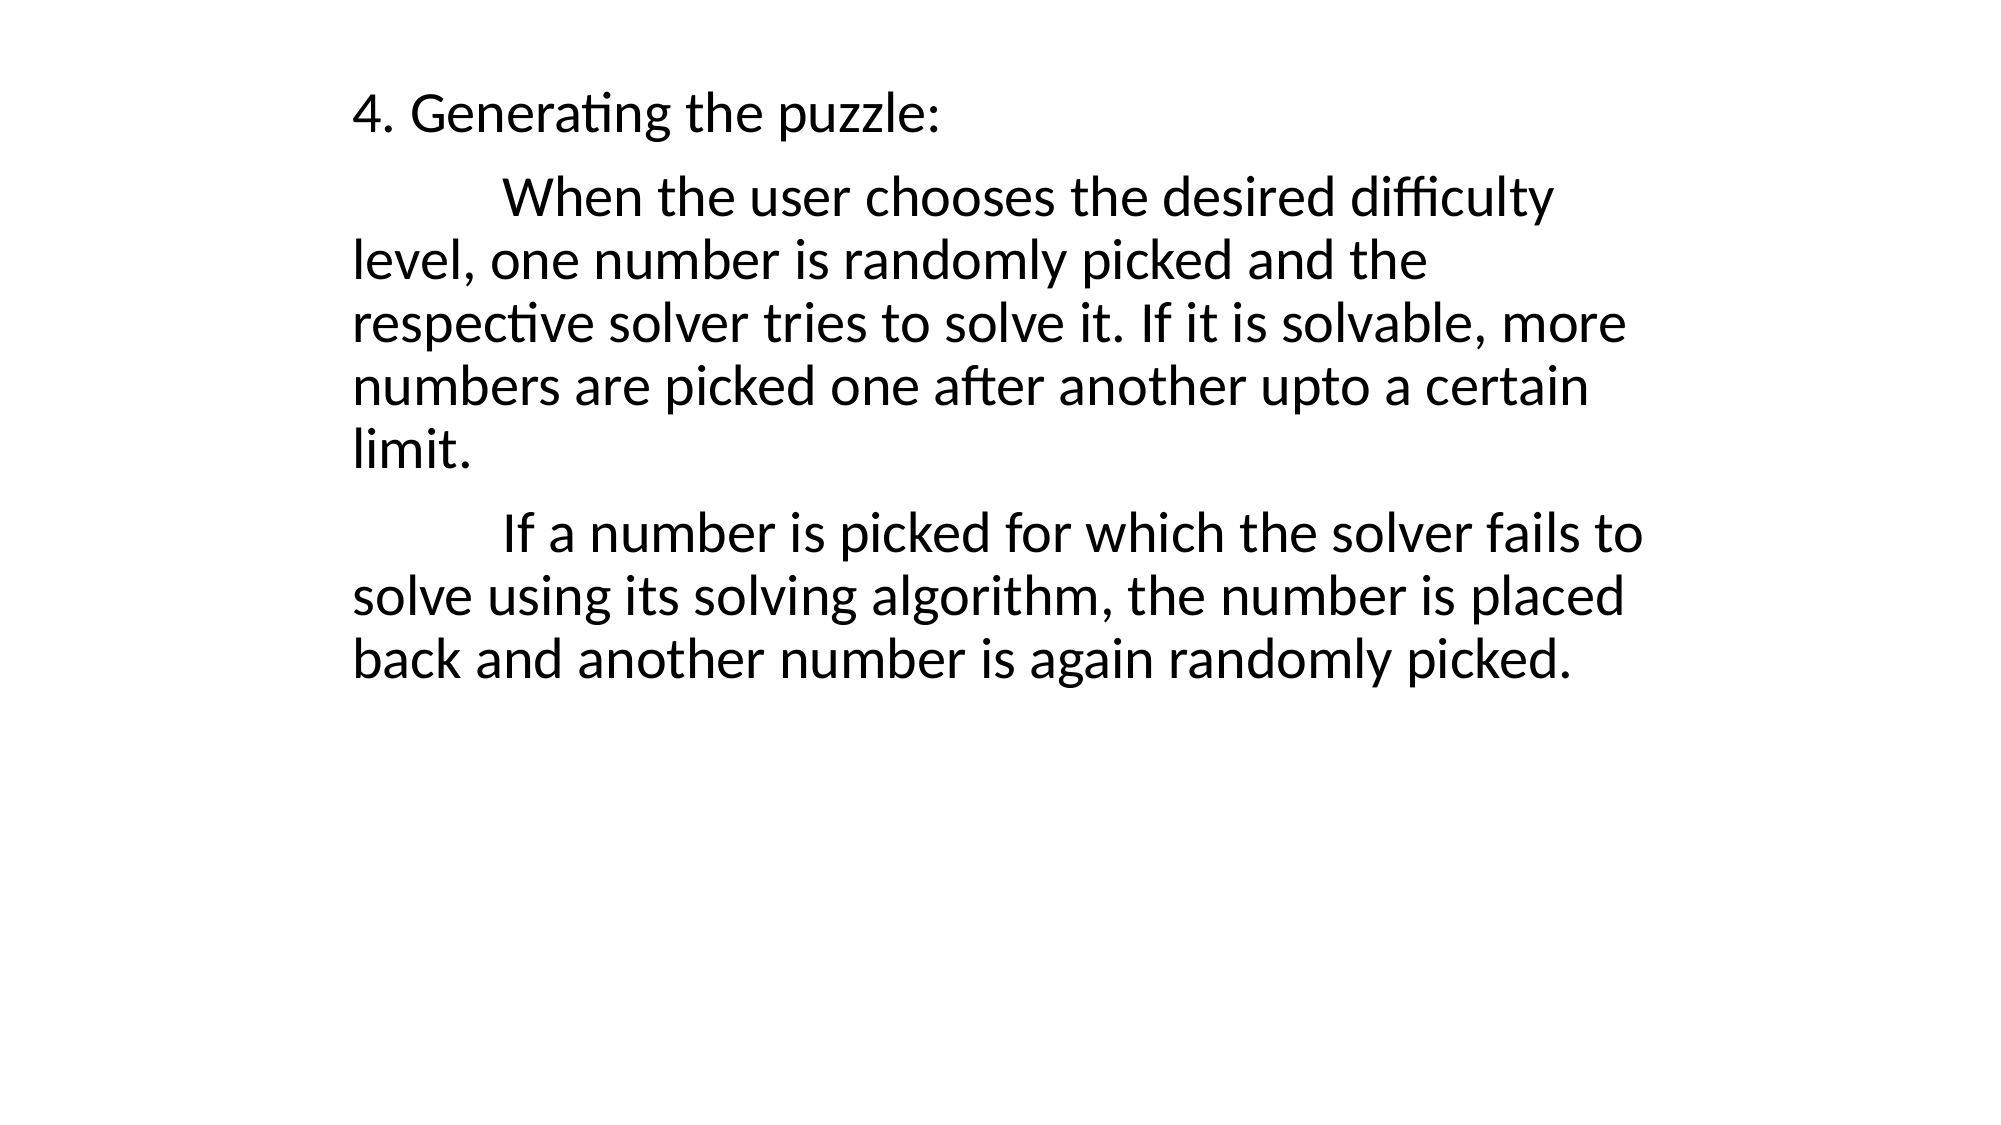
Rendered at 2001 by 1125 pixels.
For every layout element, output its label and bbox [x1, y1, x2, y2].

list [337, 75, 1663, 1038]
